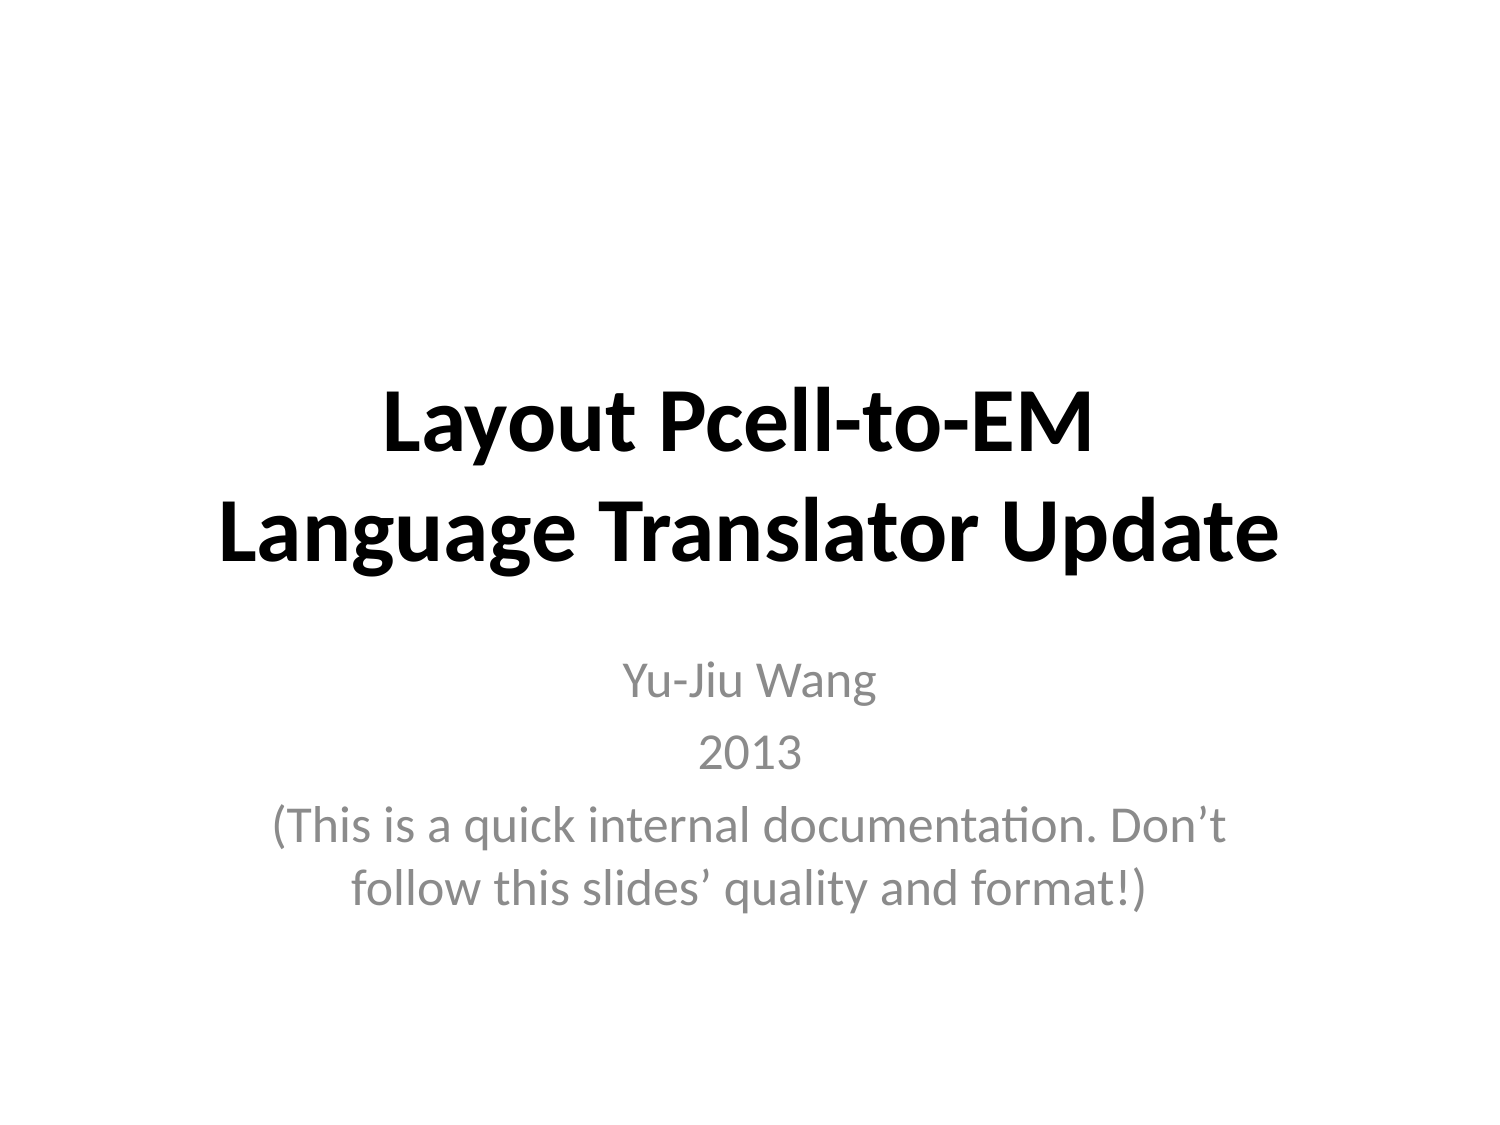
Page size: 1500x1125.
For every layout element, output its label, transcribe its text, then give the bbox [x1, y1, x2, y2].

subtitle Yu-Jiu Wang 2013 (This is a quick internal documentation. Don’t follow this slides’ quality and format!) [225, 637, 1275, 925]
title Layout Pcell-to-EM Language Translator Update [112, 349, 1388, 591]
